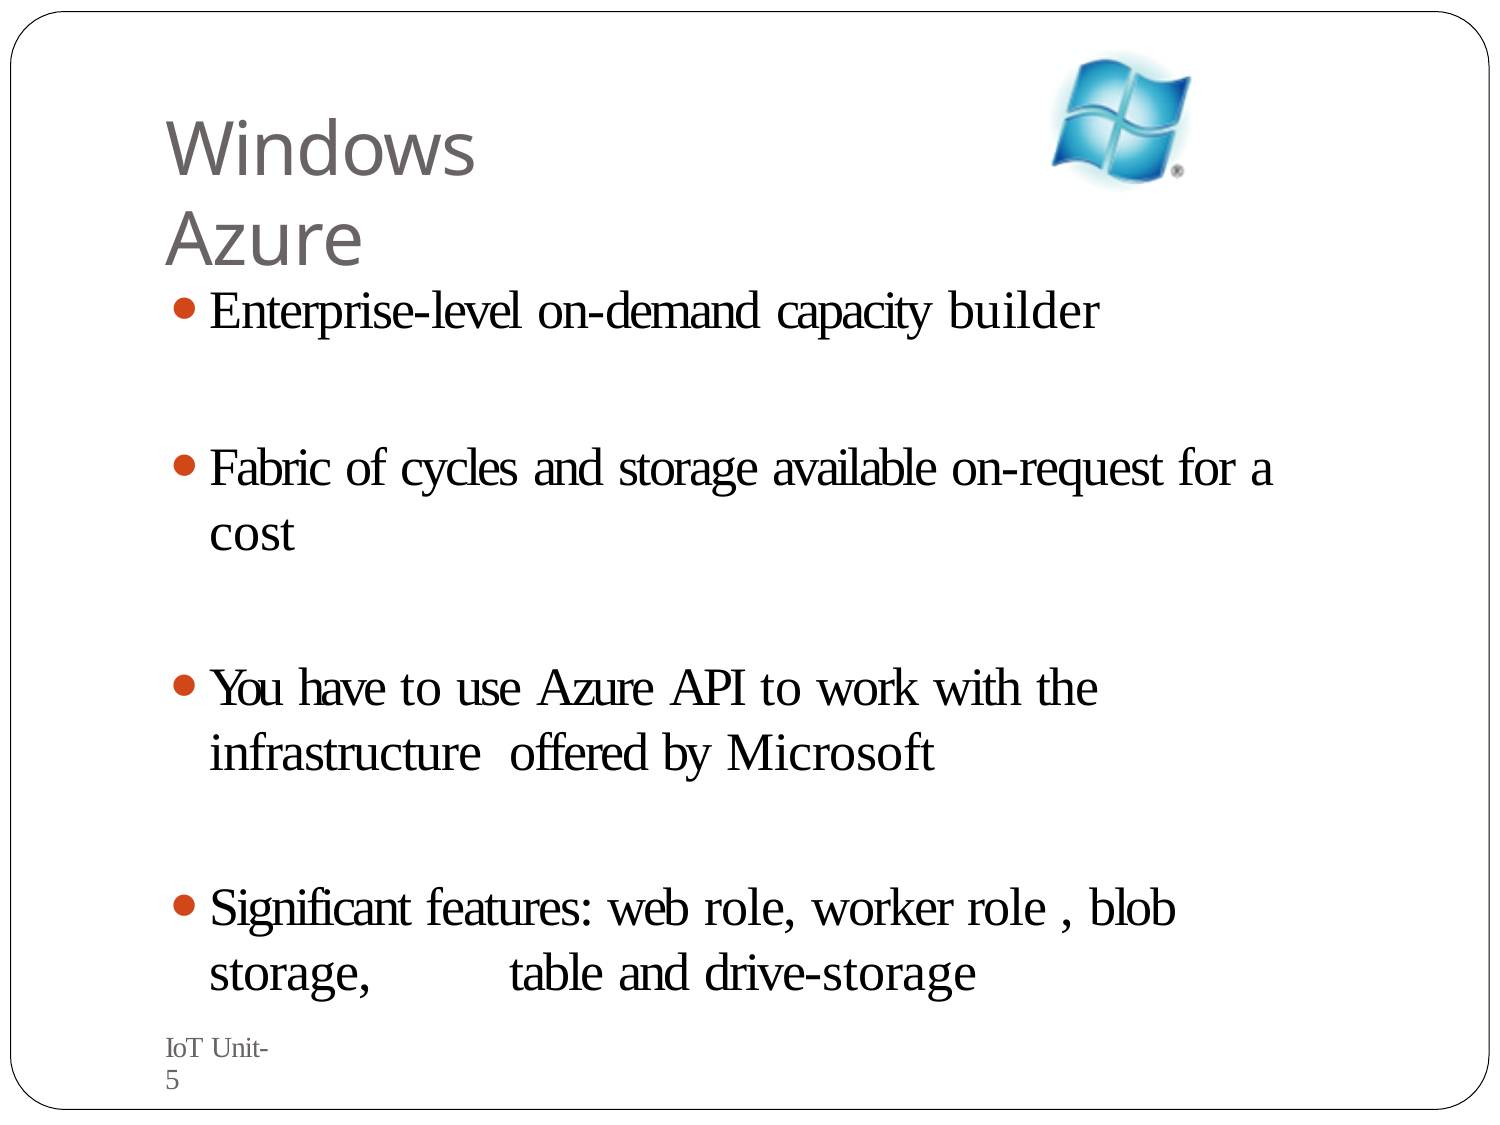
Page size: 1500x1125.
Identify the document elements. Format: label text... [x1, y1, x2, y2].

picture [1037, 37, 1205, 205]
slide_number IoT Unit-5 [162, 1031, 282, 1125]
title Windows Azure [162, 98, 645, 260]
list Enterprise-level on-demand capacity builder Fabric of cycles and storage available on-request for a cost You have to use Azure API to work with the infrastructure offered by Microsoft Significant features: web role, worker role , blob storage, table and drive-storage [159, 260, 1341, 1002]
